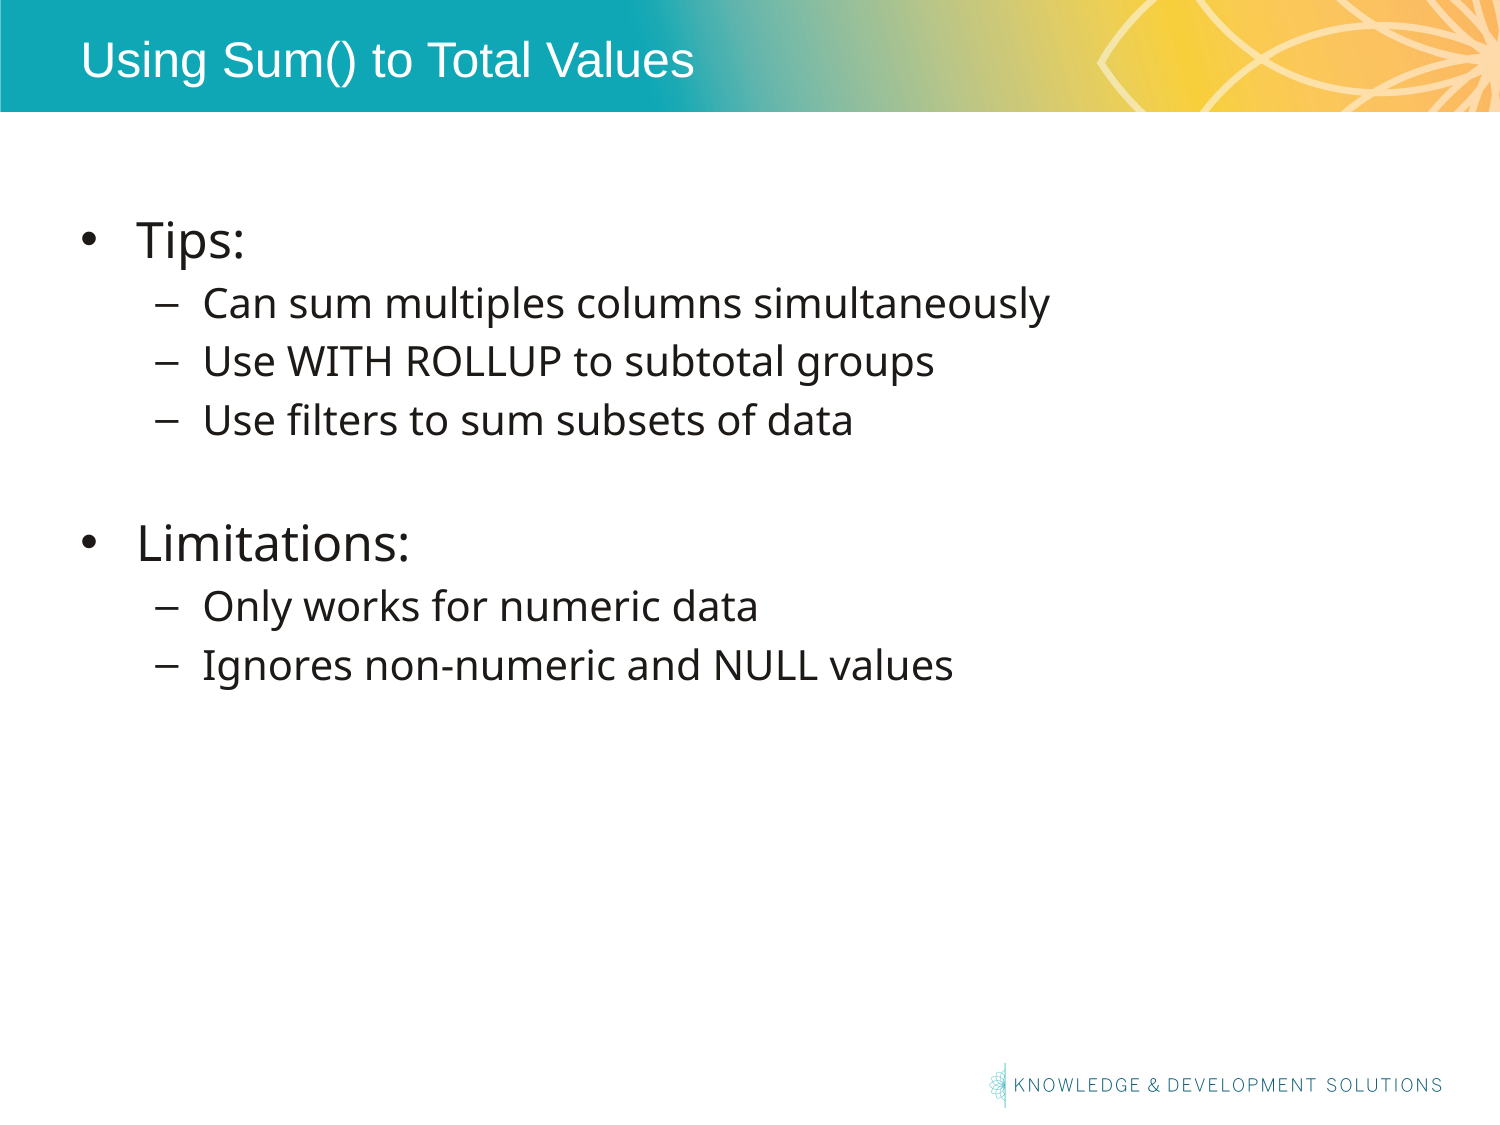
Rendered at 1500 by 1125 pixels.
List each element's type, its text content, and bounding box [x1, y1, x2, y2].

picture [0, 0, 1500, 112]
list Tips: Can sum multiples columns simultaneously Use WITH ROLLUP to subtotal groups Use filters to sum subsets of data Limitations: Only works for numeric data Ignores non-numeric and NULL values [65, 200, 1416, 1022]
picture [971, 1051, 1500, 1125]
title Using Sum() to Total Values [65, 19, 1416, 90]
